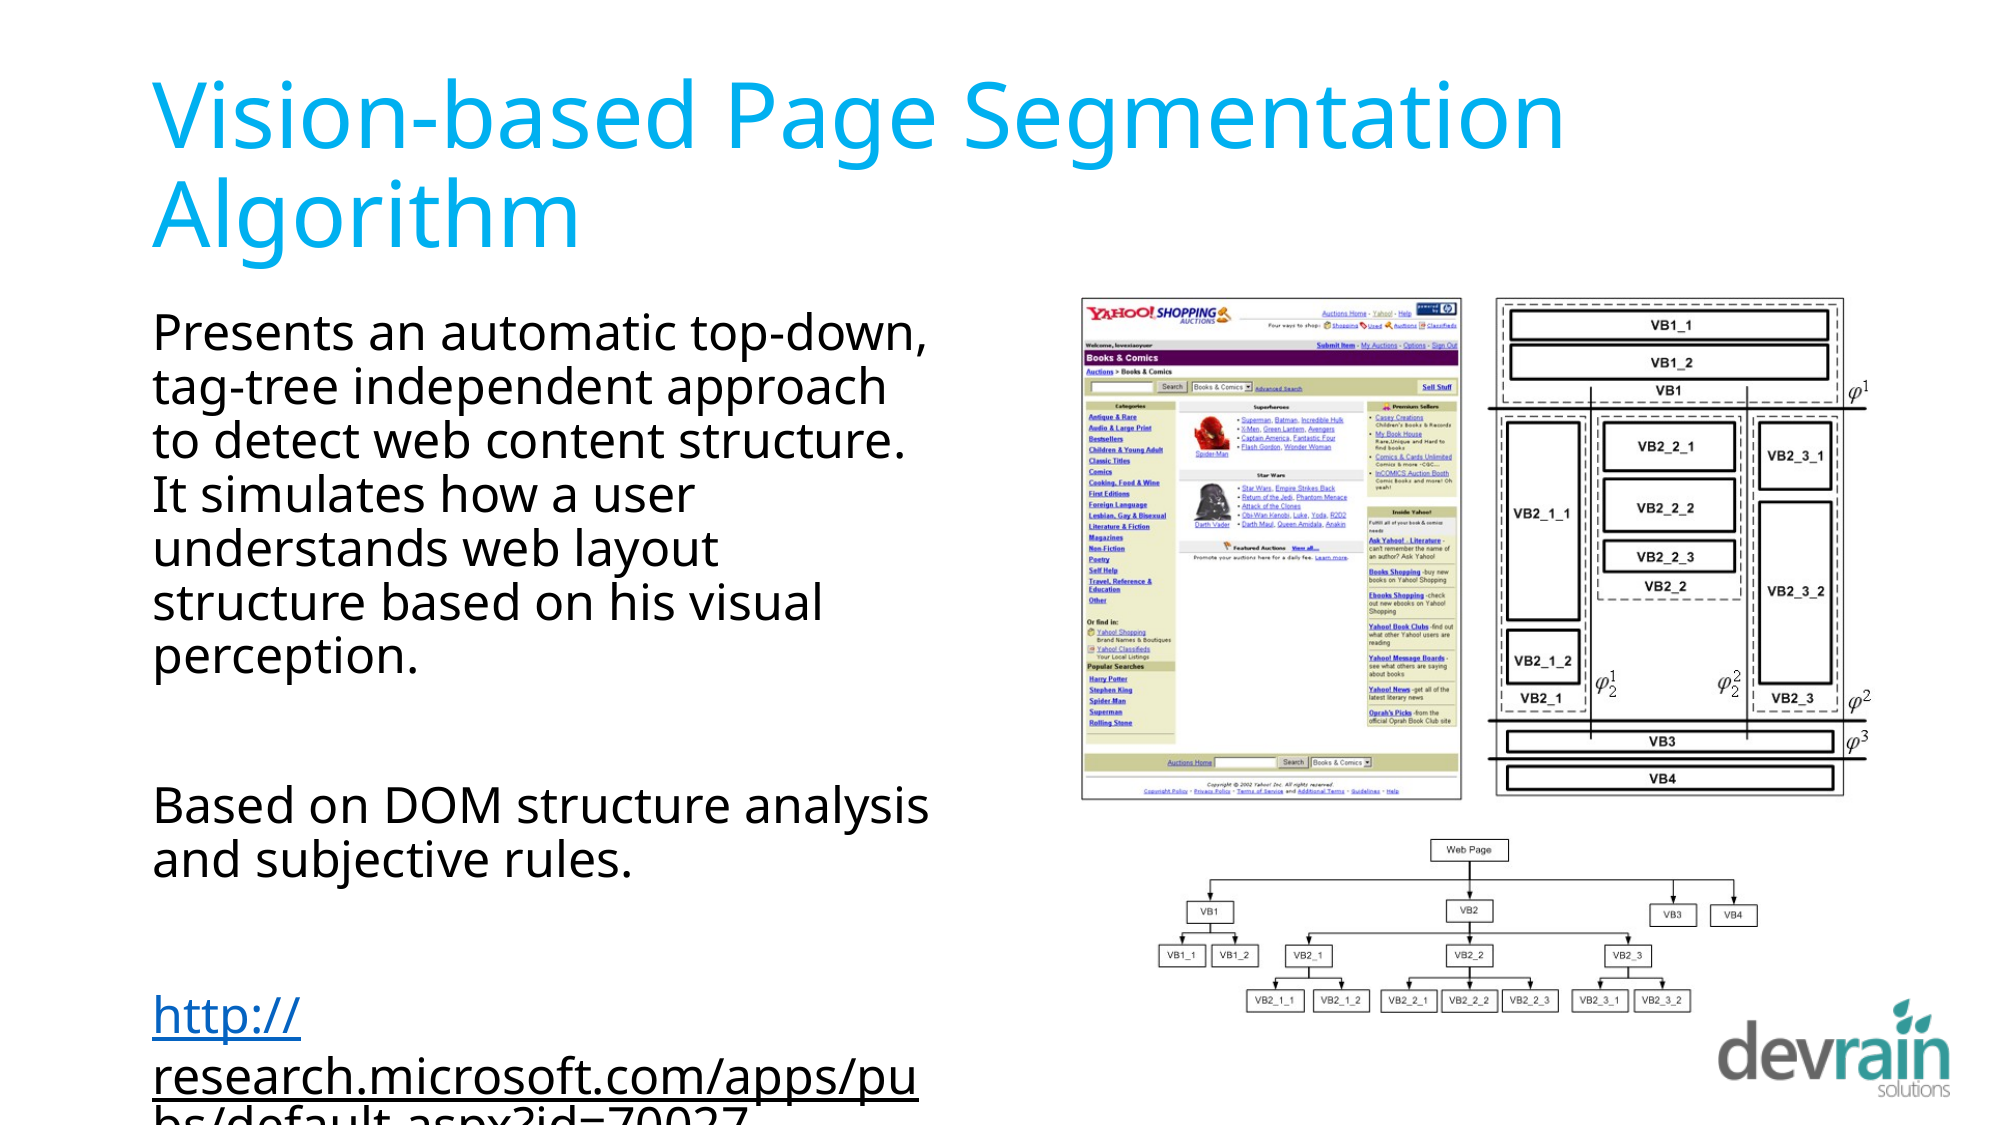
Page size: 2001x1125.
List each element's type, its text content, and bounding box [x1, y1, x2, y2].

picture [1081, 297, 1950, 1098]
list Presents an automatic top-down, tag-tree independent approach to detect web content structure. It simulates how a user understands web layout structure based on his visual perception. Based on DOM structure analysis and subjective rules. http://research.microsoft.com/apps/pubs/default.aspx?id=70027 [137, 299, 961, 1014]
title Vision-based Page Segmentation Algorithm [137, 59, 1967, 278]
